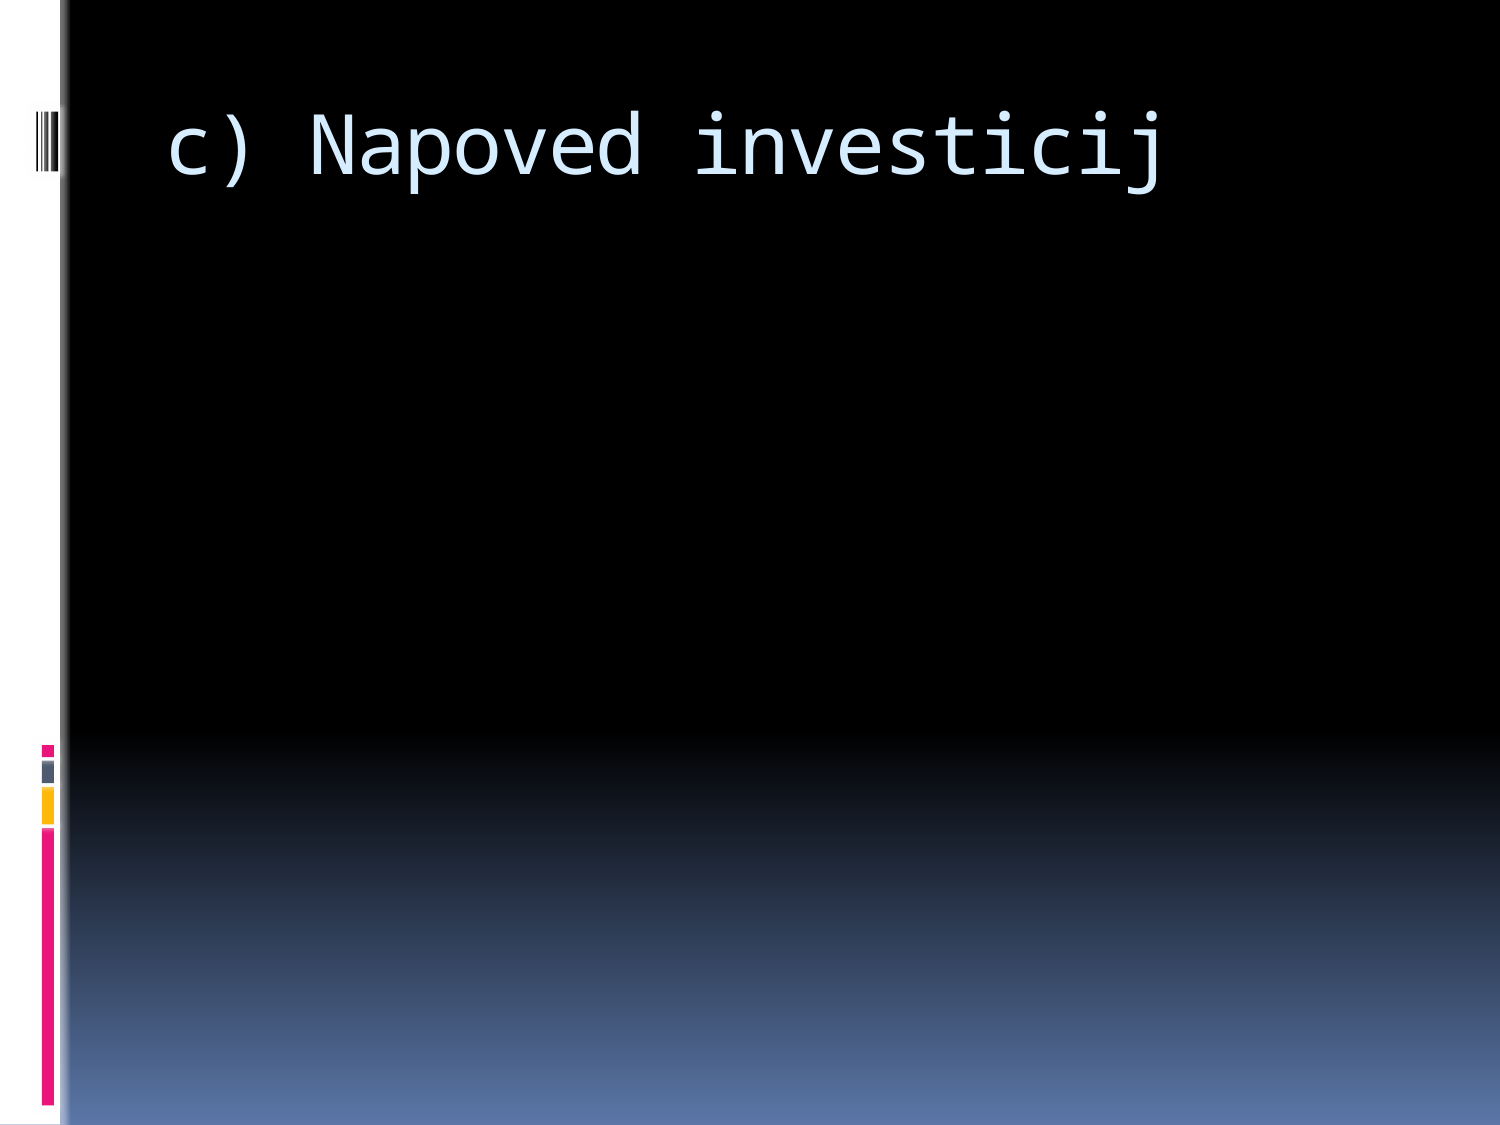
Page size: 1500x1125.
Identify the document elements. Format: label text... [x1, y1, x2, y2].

title c) Napoved investicij [150, 83, 1425, 234]
